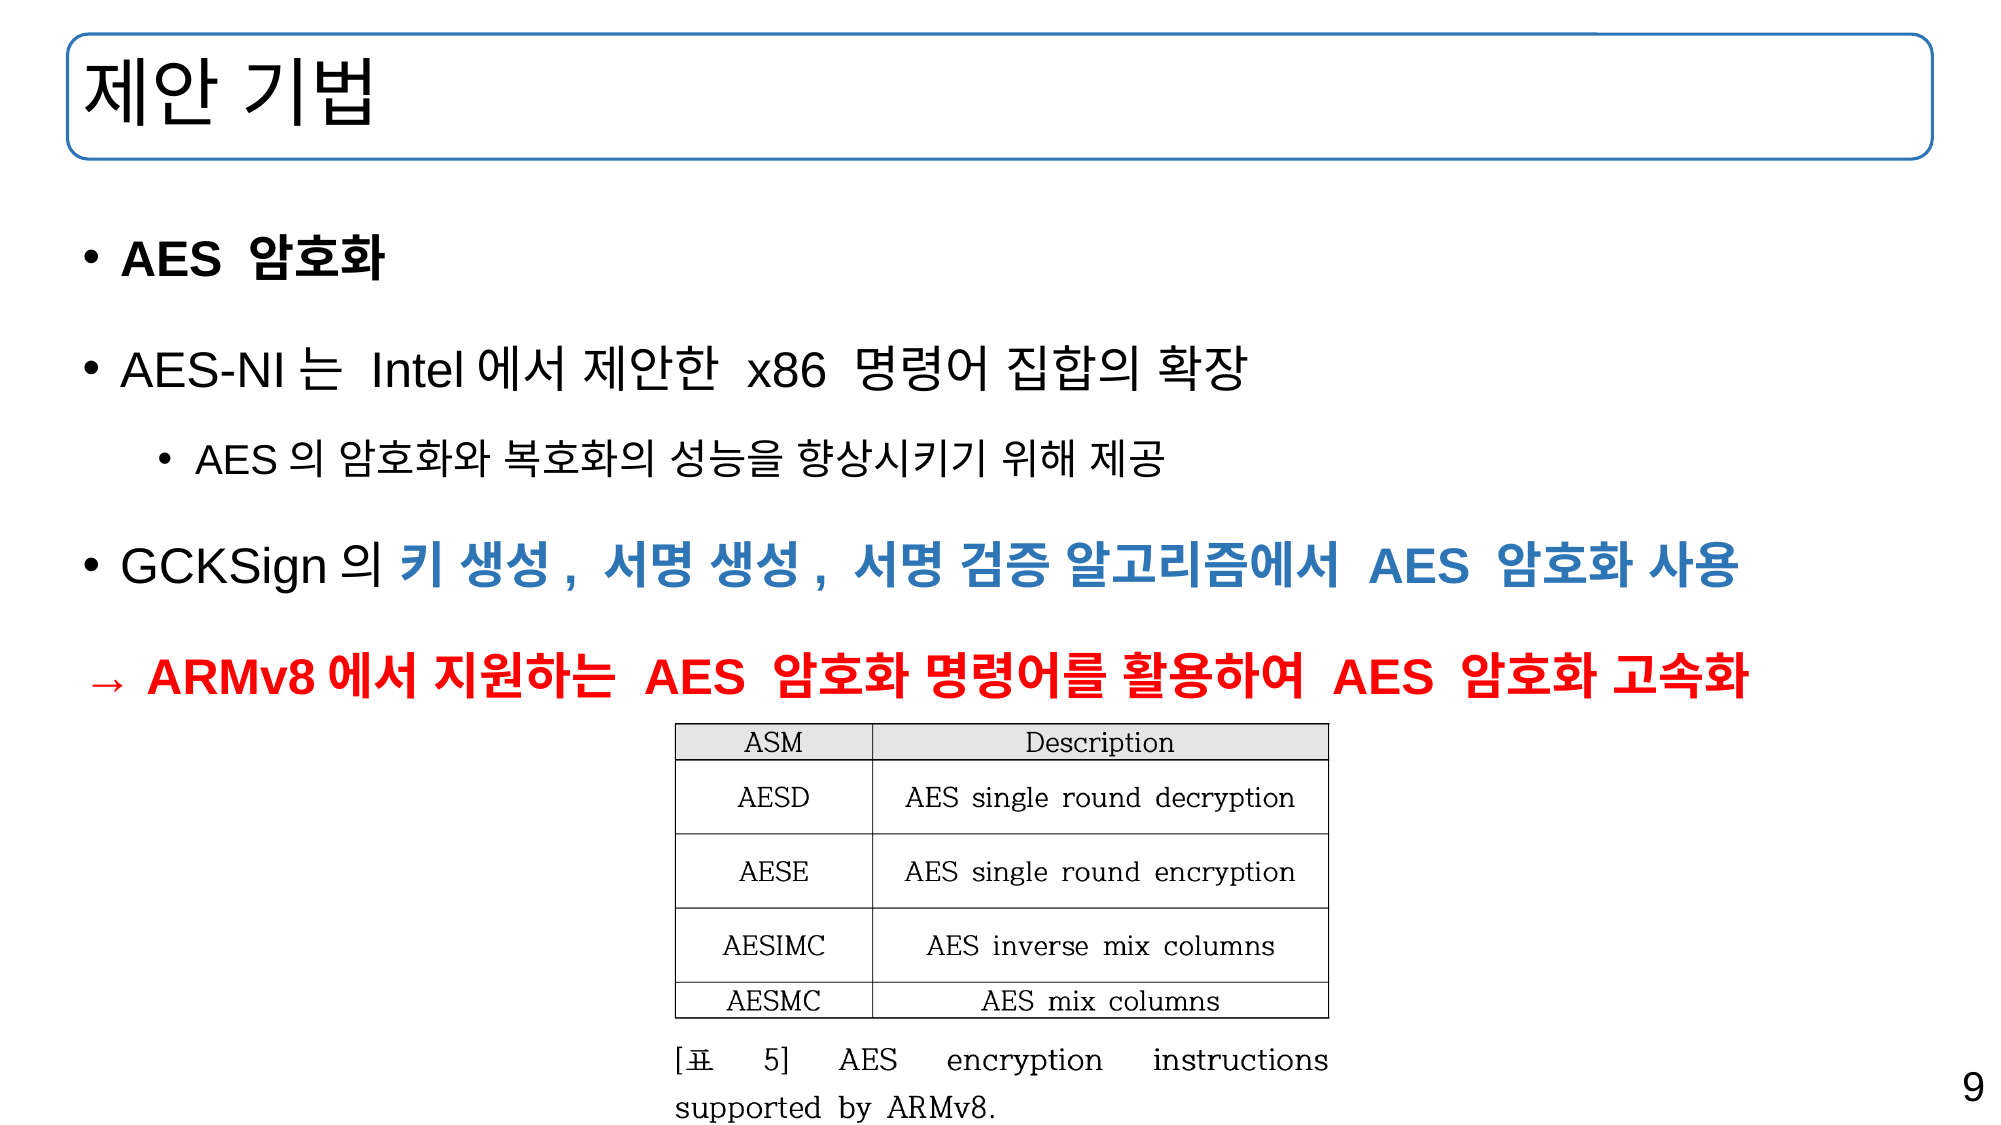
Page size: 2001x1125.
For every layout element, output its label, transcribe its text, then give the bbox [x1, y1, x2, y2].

list AES 암호화 AES-NI는 Intel에서 제안한 x86 명령어 집합의 확장 AES의 암호화와 복호화의 성능을 향상시키기 위해 제공 GCKSign의 키 생성, 서명 생성, 서명 검증 알고리즘에서 AES 암호화 사용 → ARMv8에서 지원하는 AES 암호화 명령어를 활용하여 AES 암호화 고속화 [67, 189, 1933, 1019]
picture [665, 710, 1335, 1125]
title 제안 기법 [67, 34, 1933, 160]
